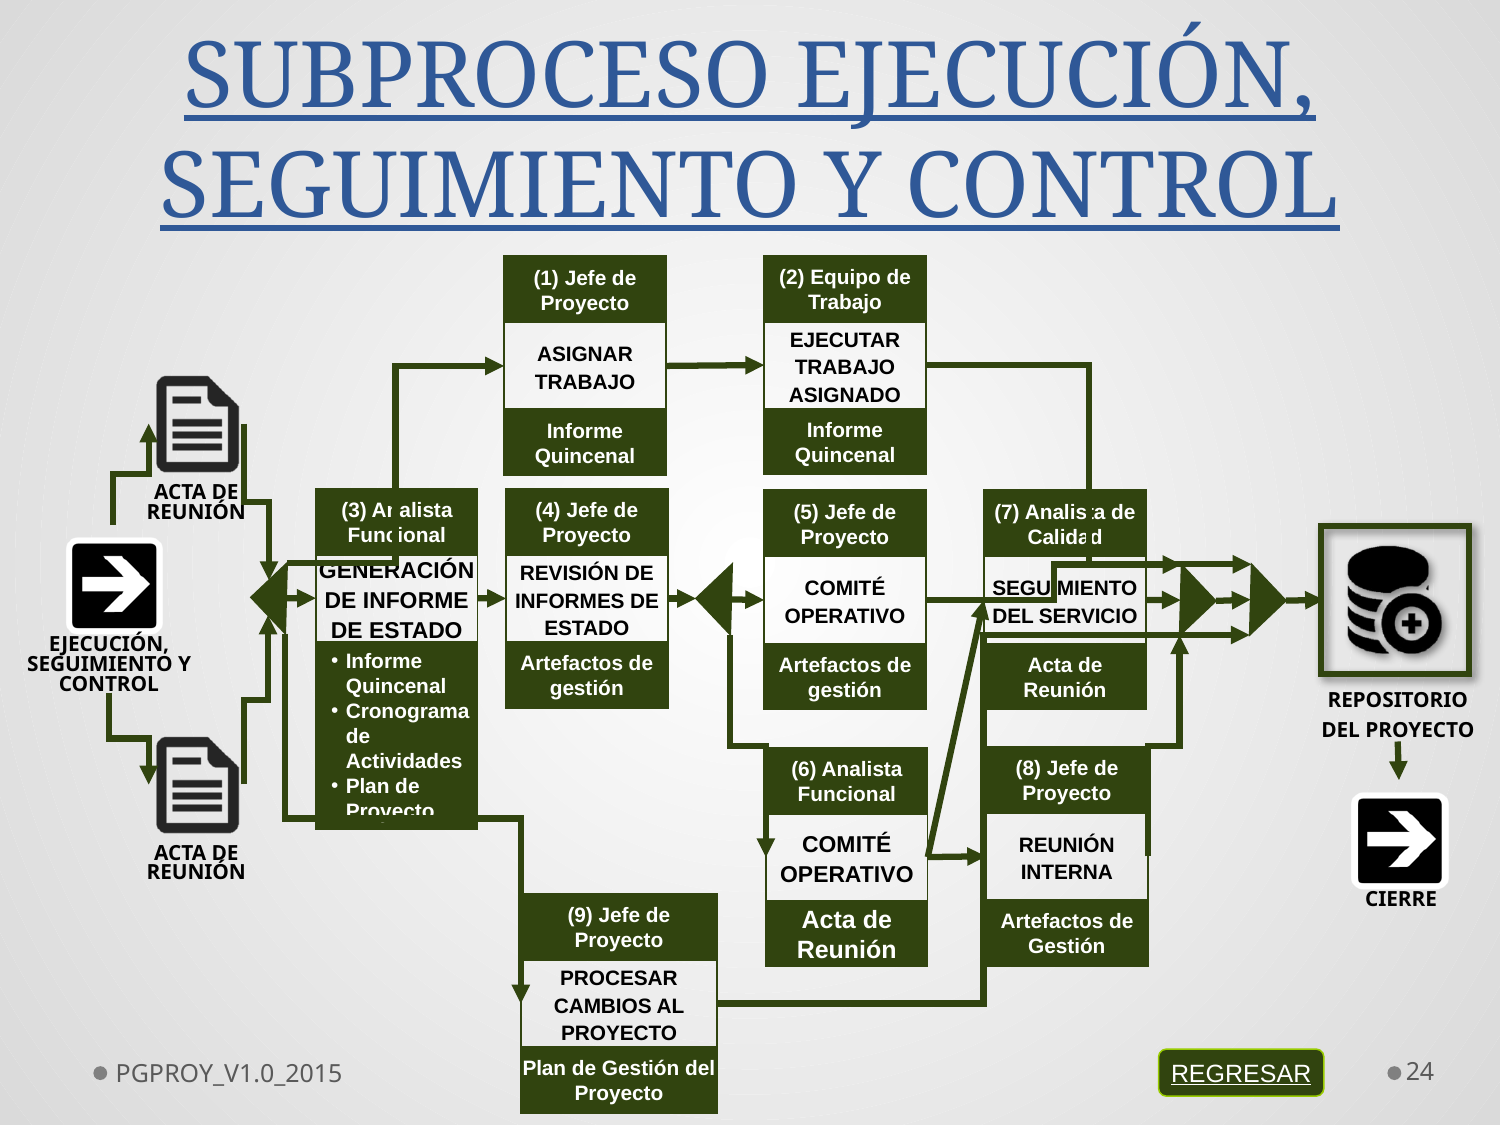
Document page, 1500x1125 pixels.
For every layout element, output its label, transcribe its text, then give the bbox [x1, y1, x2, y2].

title SUBPROCESO EJECUCIÓN, SEGUIMIENTO Y CONTROL [0, 0, 1500, 244]
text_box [0, 255, 1500, 1114]
